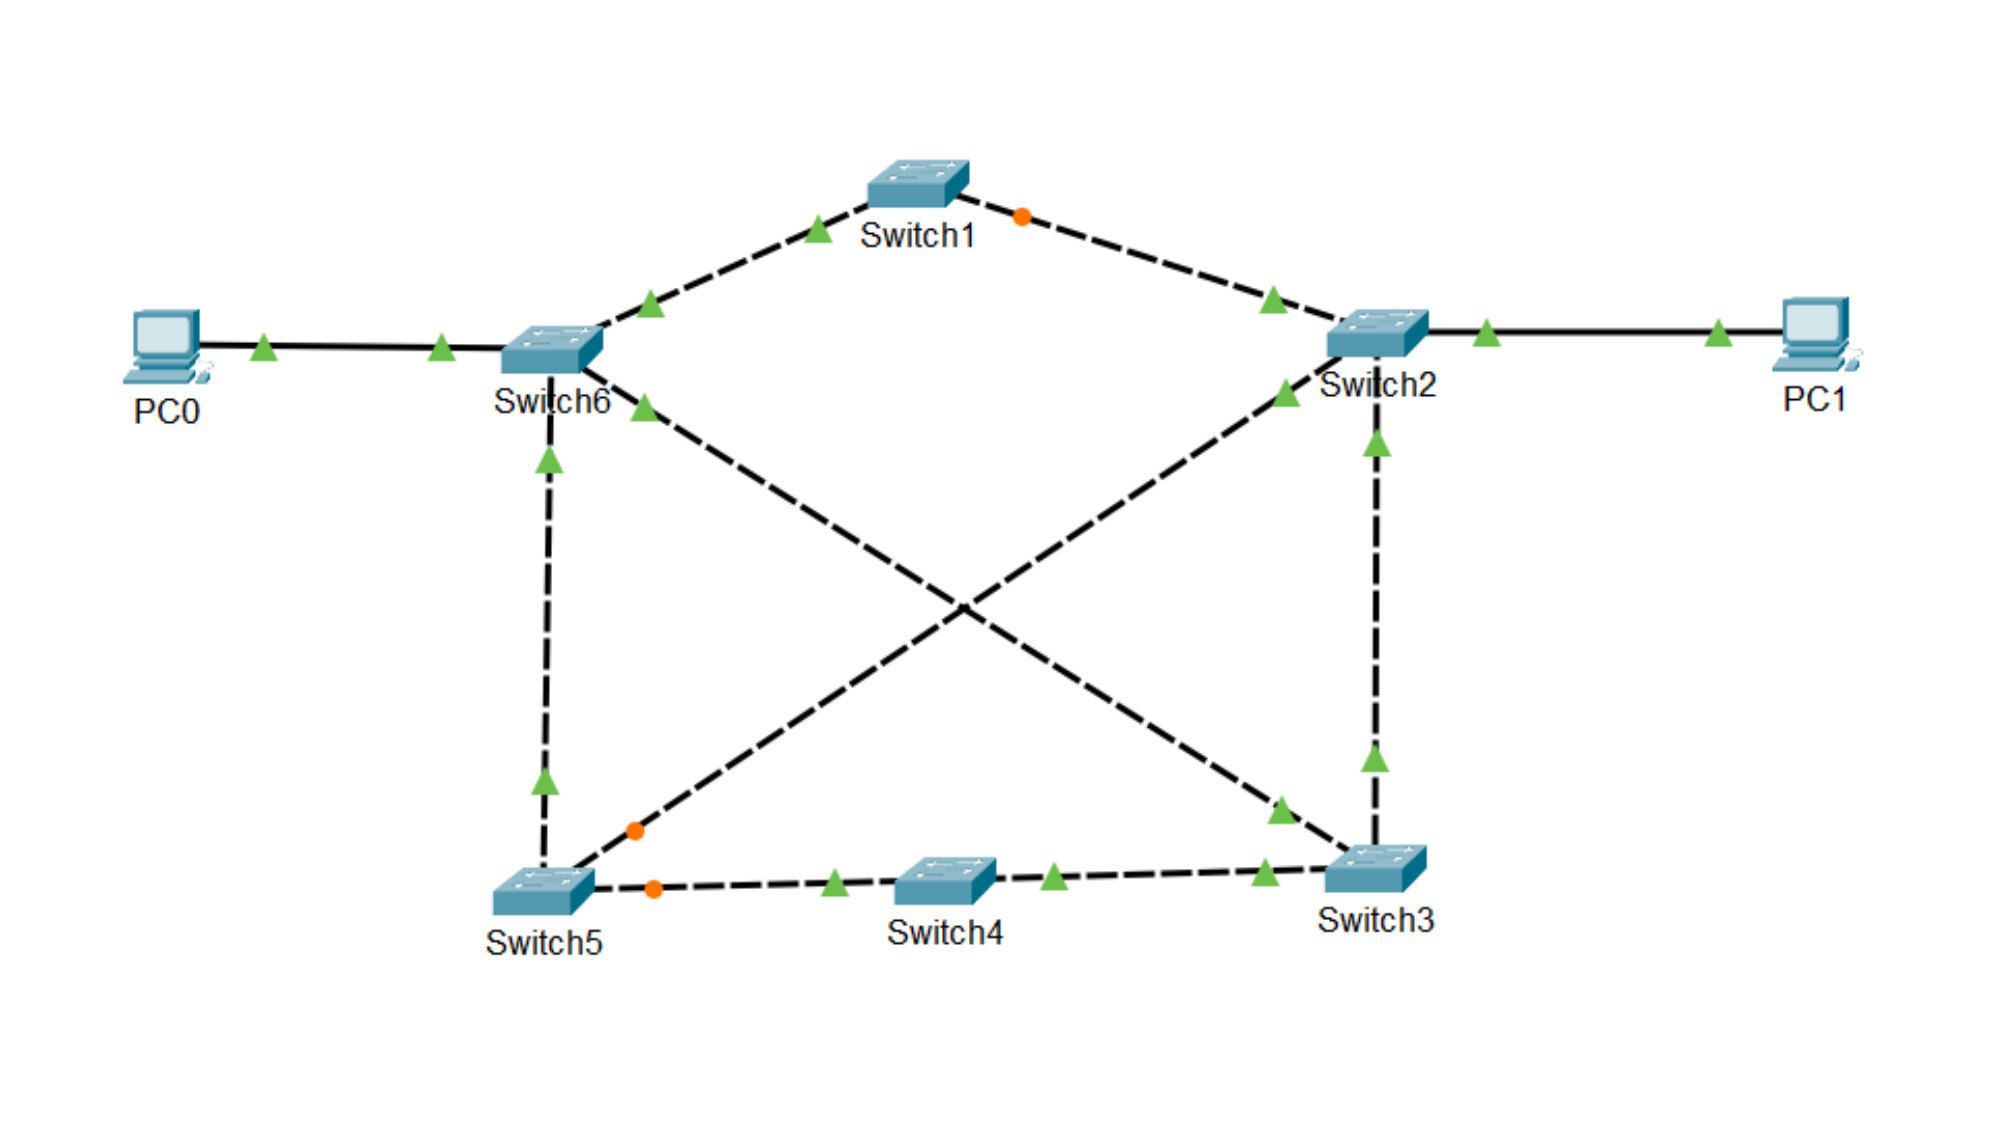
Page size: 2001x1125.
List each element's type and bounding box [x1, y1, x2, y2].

list [105, 121, 1895, 1004]
